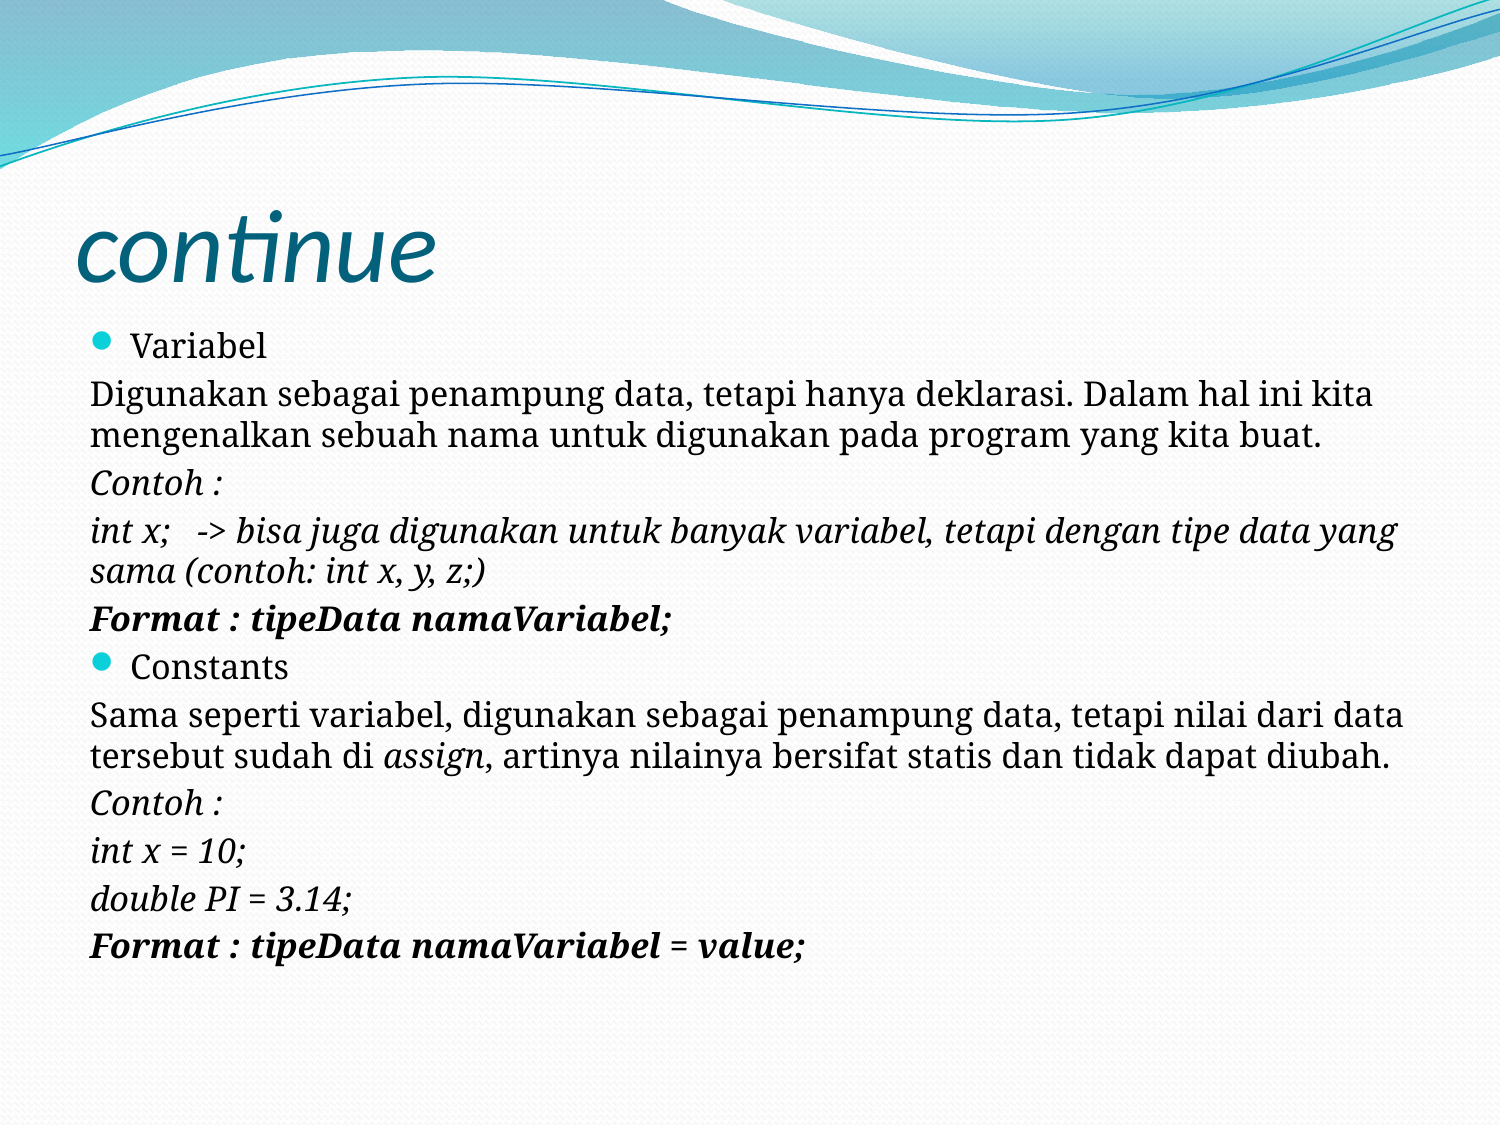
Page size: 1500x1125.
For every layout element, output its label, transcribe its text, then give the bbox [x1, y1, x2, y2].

list Variabel Digunakan sebagai penampung data, tetapi hanya deklarasi. Dalam hal ini kita mengenalkan sebuah nama untuk digunakan pada program yang kita buat. Contoh : int x; -> bisa juga digunakan untuk banyak variabel, tetapi dengan tipe data yang sama (contoh: int x, y, z;) Format : tipeData namaVariabel; Constants Sama seperti variabel, digunakan sebagai penampung data, tetapi nilai dari data tersebut sudah di assign, artinya nilainya bersifat statis dan tidak dapat diubah. Contoh : int x = 10; double PI = 3.14; Format : tipeData namaVariabel = value; [75, 317, 1425, 1038]
title continue [75, 115, 1425, 303]
